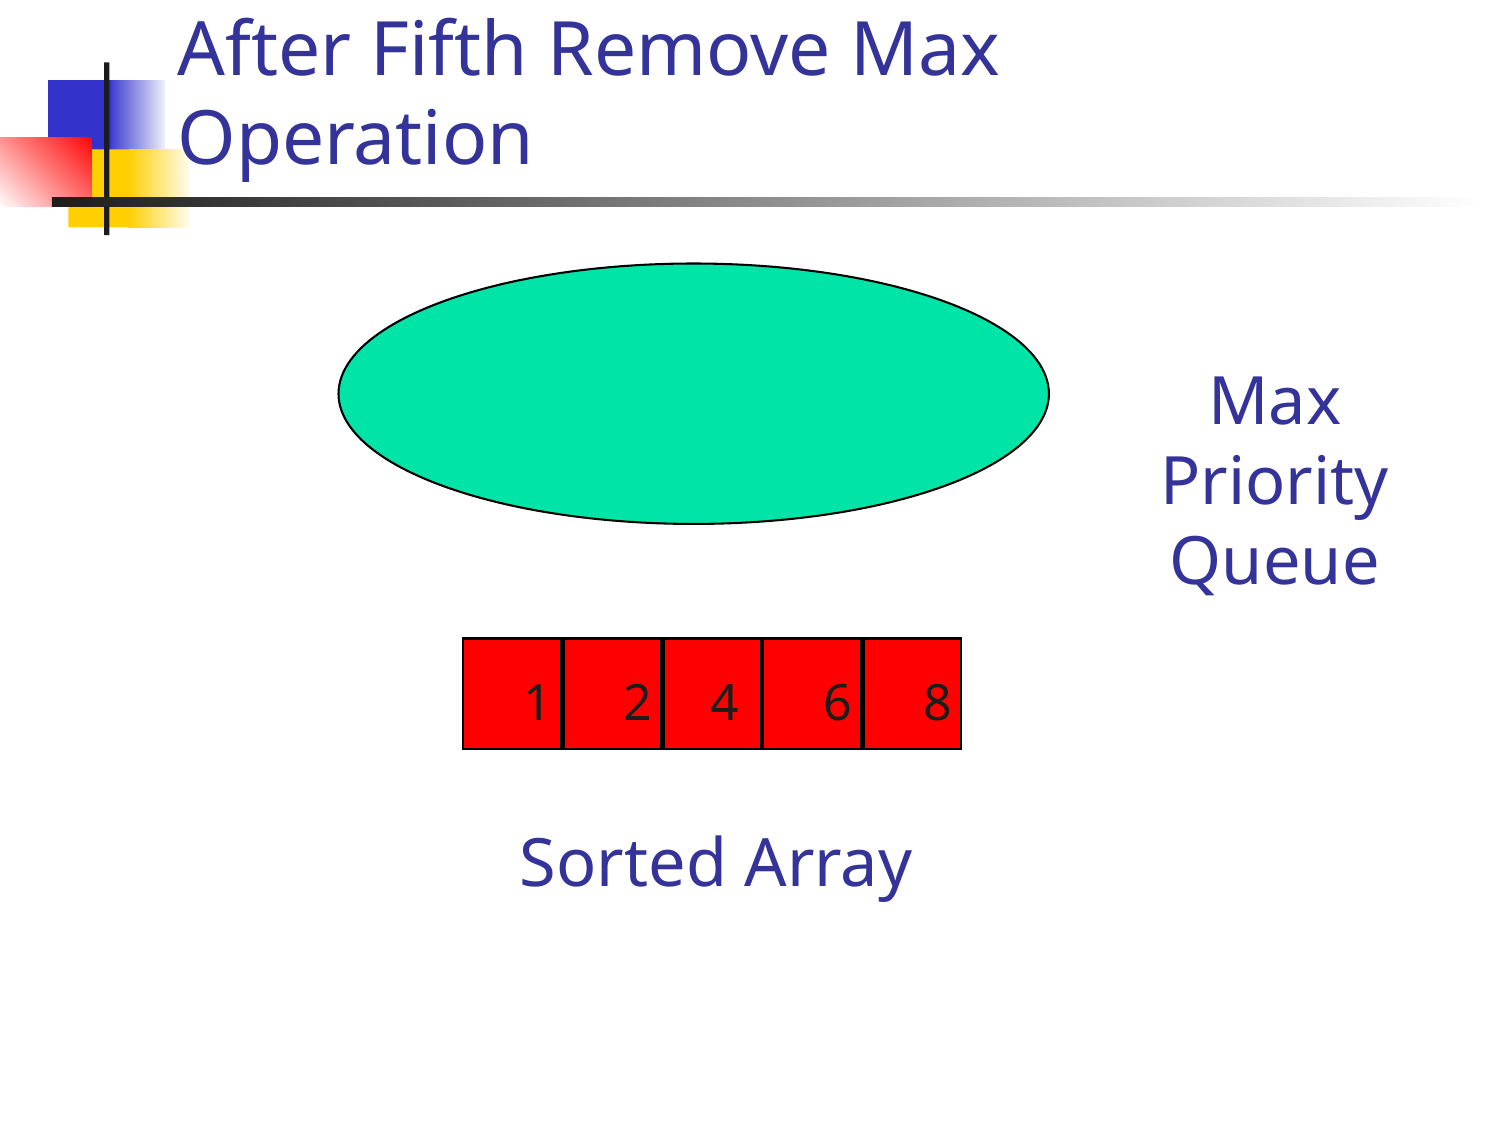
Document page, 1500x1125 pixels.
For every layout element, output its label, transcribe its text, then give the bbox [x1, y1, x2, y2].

text_box [338, 263, 1049, 524]
text_box 4 [688, 662, 775, 738]
text_box [663, 738, 762, 749]
text_box 2 [588, 662, 688, 738]
text_box [563, 738, 662, 749]
text_box [663, 638, 762, 662]
text_box 6 [787, 662, 888, 738]
text_box 1 [487, 662, 588, 738]
text_box [763, 638, 862, 749]
title After Fifth Remove Max Operation [162, 37, 1338, 188]
subtitle Sorted Array [200, 812, 1250, 1100]
text_box 8 [888, 662, 988, 738]
text_box [463, 638, 562, 749]
text_box Max Priority Queue [1087, 349, 1463, 605]
text_box [863, 638, 962, 662]
text_box [863, 738, 962, 749]
text_box [563, 638, 662, 662]
